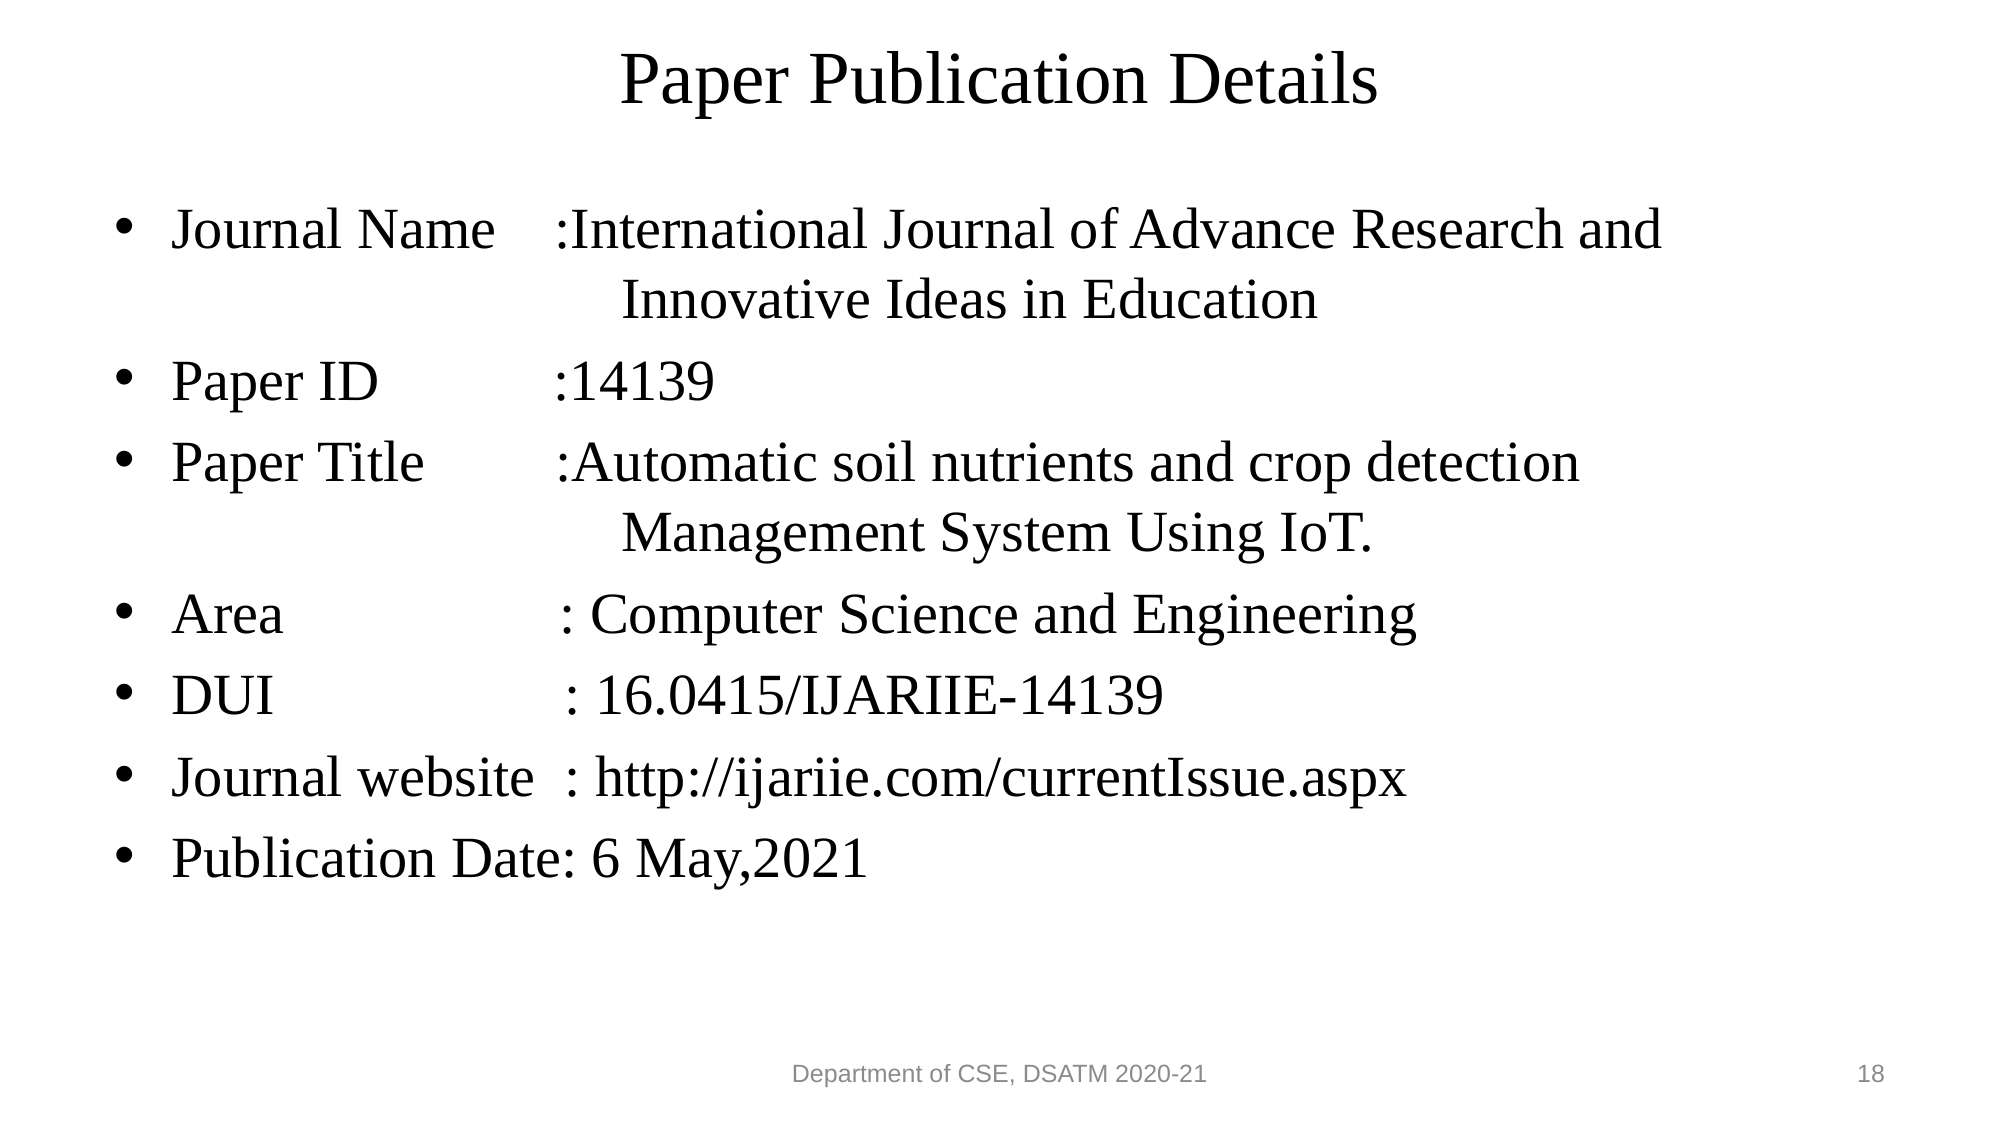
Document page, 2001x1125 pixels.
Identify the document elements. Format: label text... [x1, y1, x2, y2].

list Journal Name :International Journal of Advance Research and Innovative Ideas in Education Paper ID :14139 Paper Title :Automatic soil nutrients and crop detection Management System Using IoT. Area : Computer Science and Engineering DUI : 16.0415/IJARIIE-14139 Journal website : http://ijariie.com/currentIssue.aspx Publication Date: 6 May,2021 [99, 183, 1900, 1005]
slide_number 18 [1433, 1042, 1900, 1103]
title Paper Publication Details [99, 13, 1900, 134]
footer Department of CSE, DSATM 2020-21 [683, 1042, 1317, 1103]
